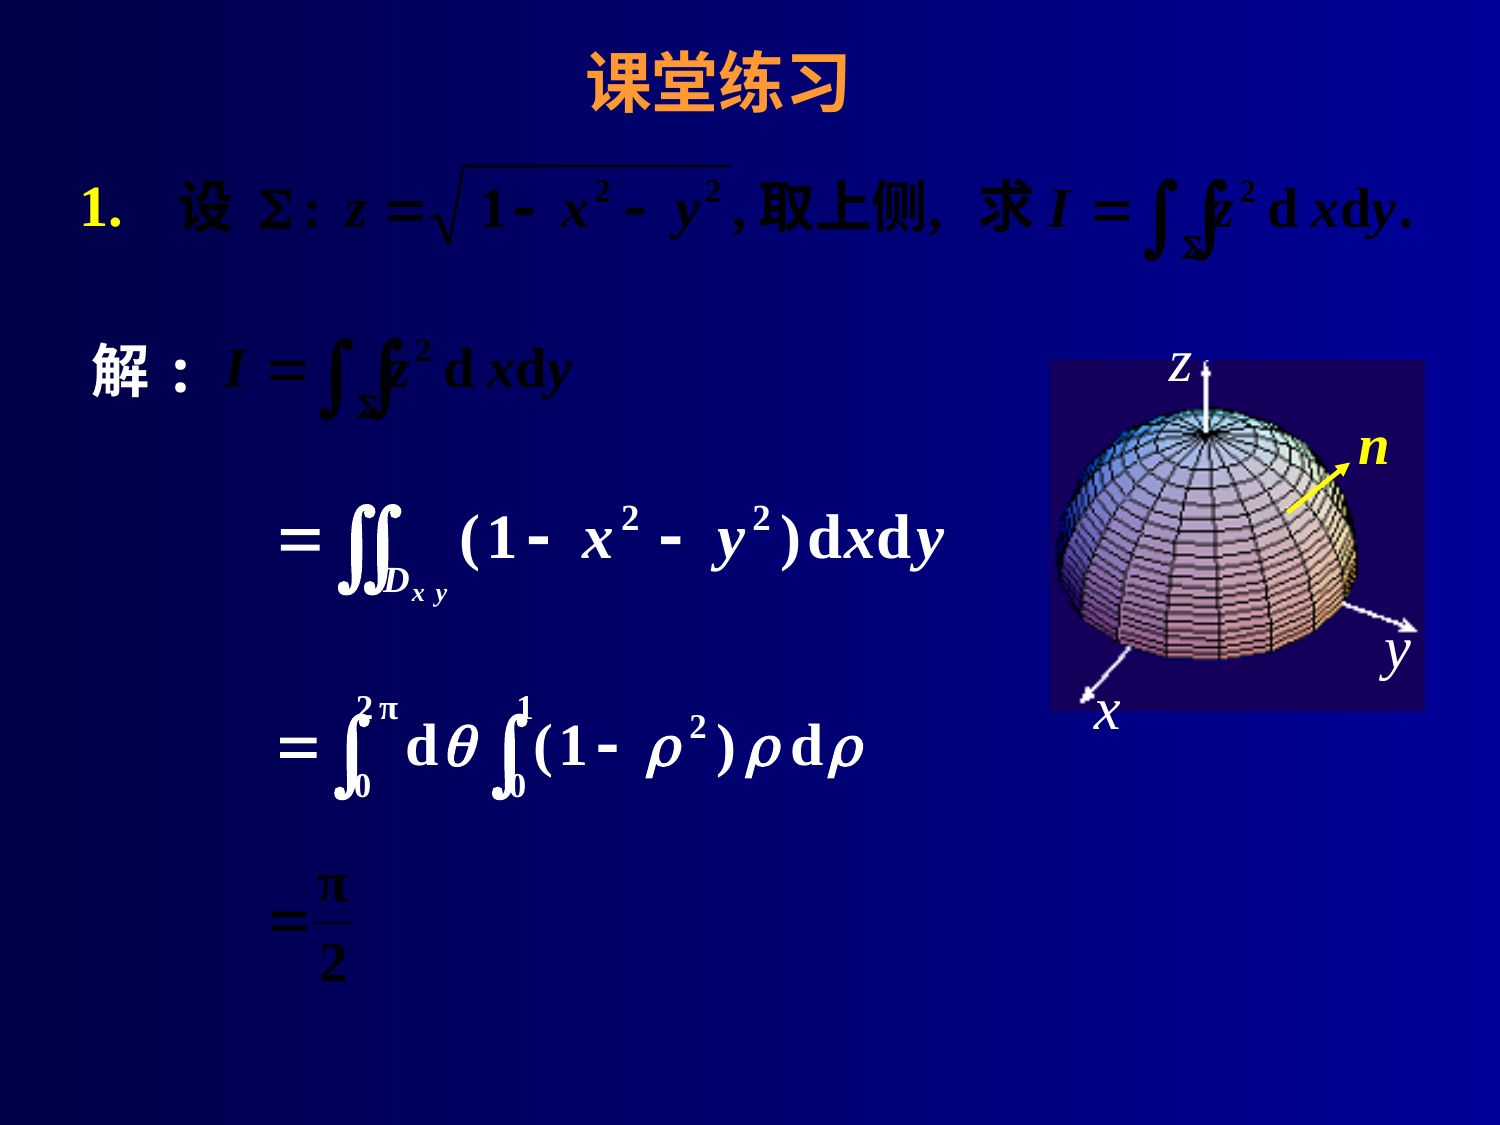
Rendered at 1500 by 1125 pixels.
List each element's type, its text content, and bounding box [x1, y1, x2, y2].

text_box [140, 152, 1421, 275]
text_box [265, 680, 879, 816]
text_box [1049, 349, 1425, 736]
title 课堂练习 [524, 24, 913, 138]
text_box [257, 843, 362, 995]
text_box 1. [64, 160, 135, 246]
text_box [1287, 412, 1403, 513]
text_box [198, 316, 586, 435]
text_box 解: [76, 326, 193, 411]
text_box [265, 479, 960, 622]
